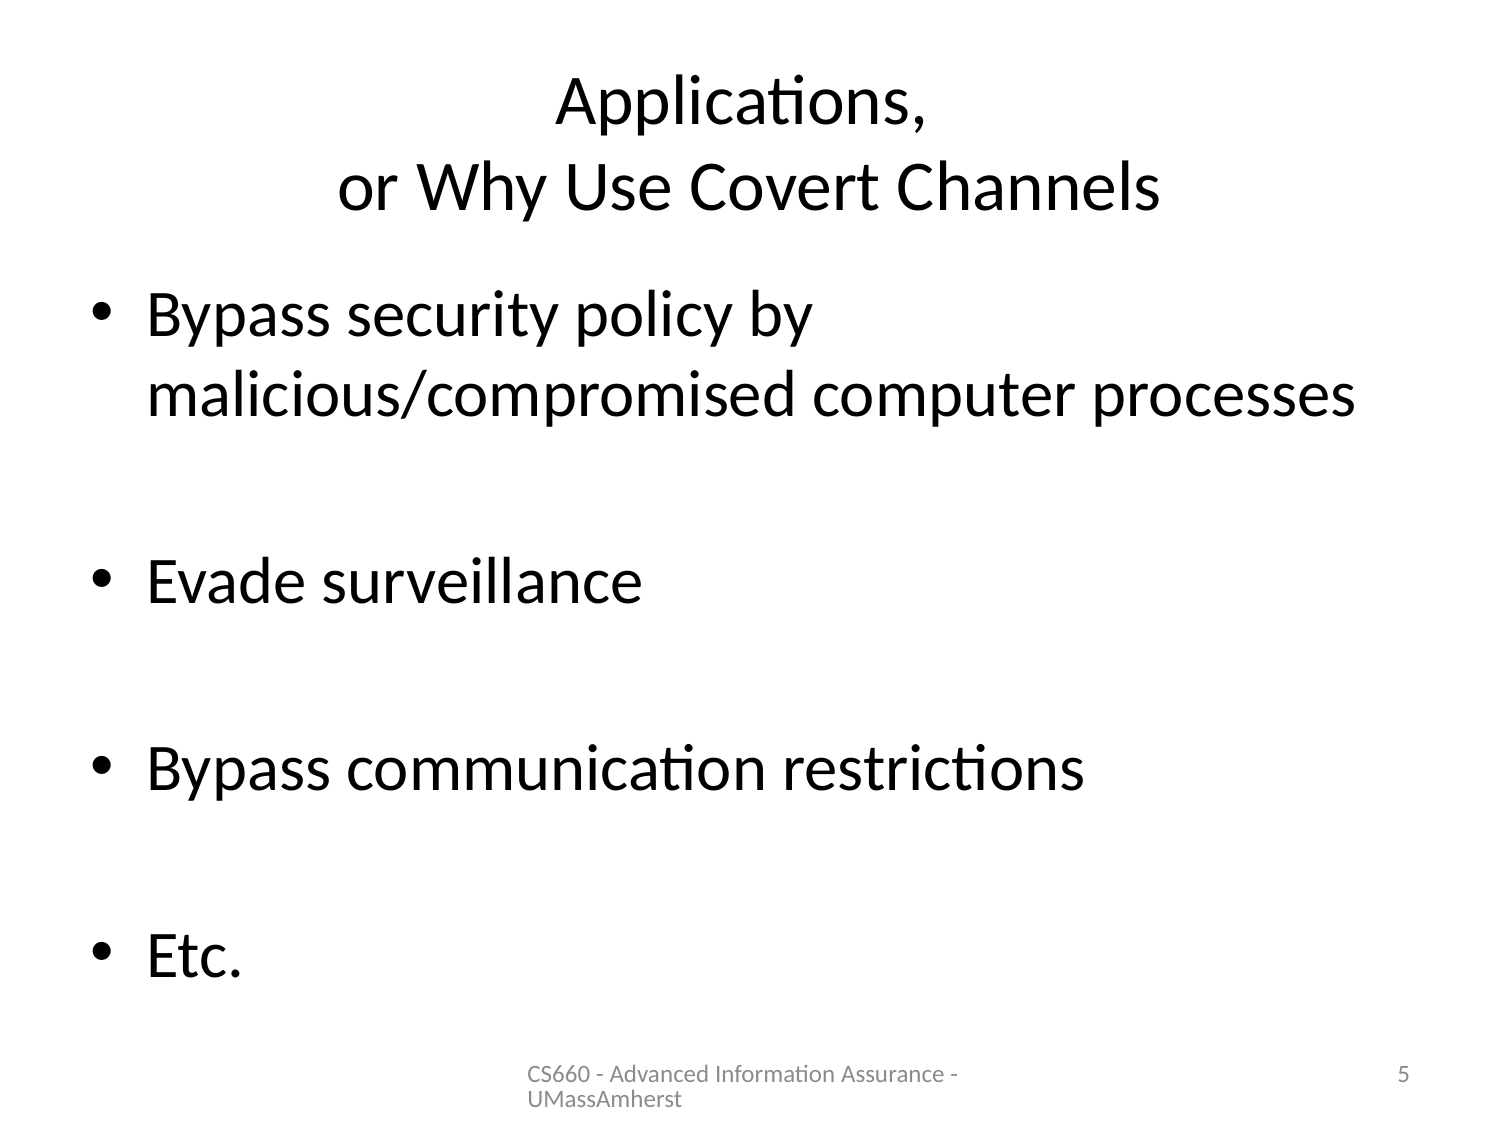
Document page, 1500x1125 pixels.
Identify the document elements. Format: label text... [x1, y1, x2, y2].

footer CS660 - Advanced Information Assurance - UMassAmherst [512, 1042, 988, 1103]
title Applications, or Why Use Covert Channels [75, 45, 1425, 233]
slide_number 5 [1074, 1042, 1425, 1103]
list Bypass security policy by malicious/compromised computer processes Evade surveillance Bypass communication restrictions Etc. [75, 262, 1425, 1005]
